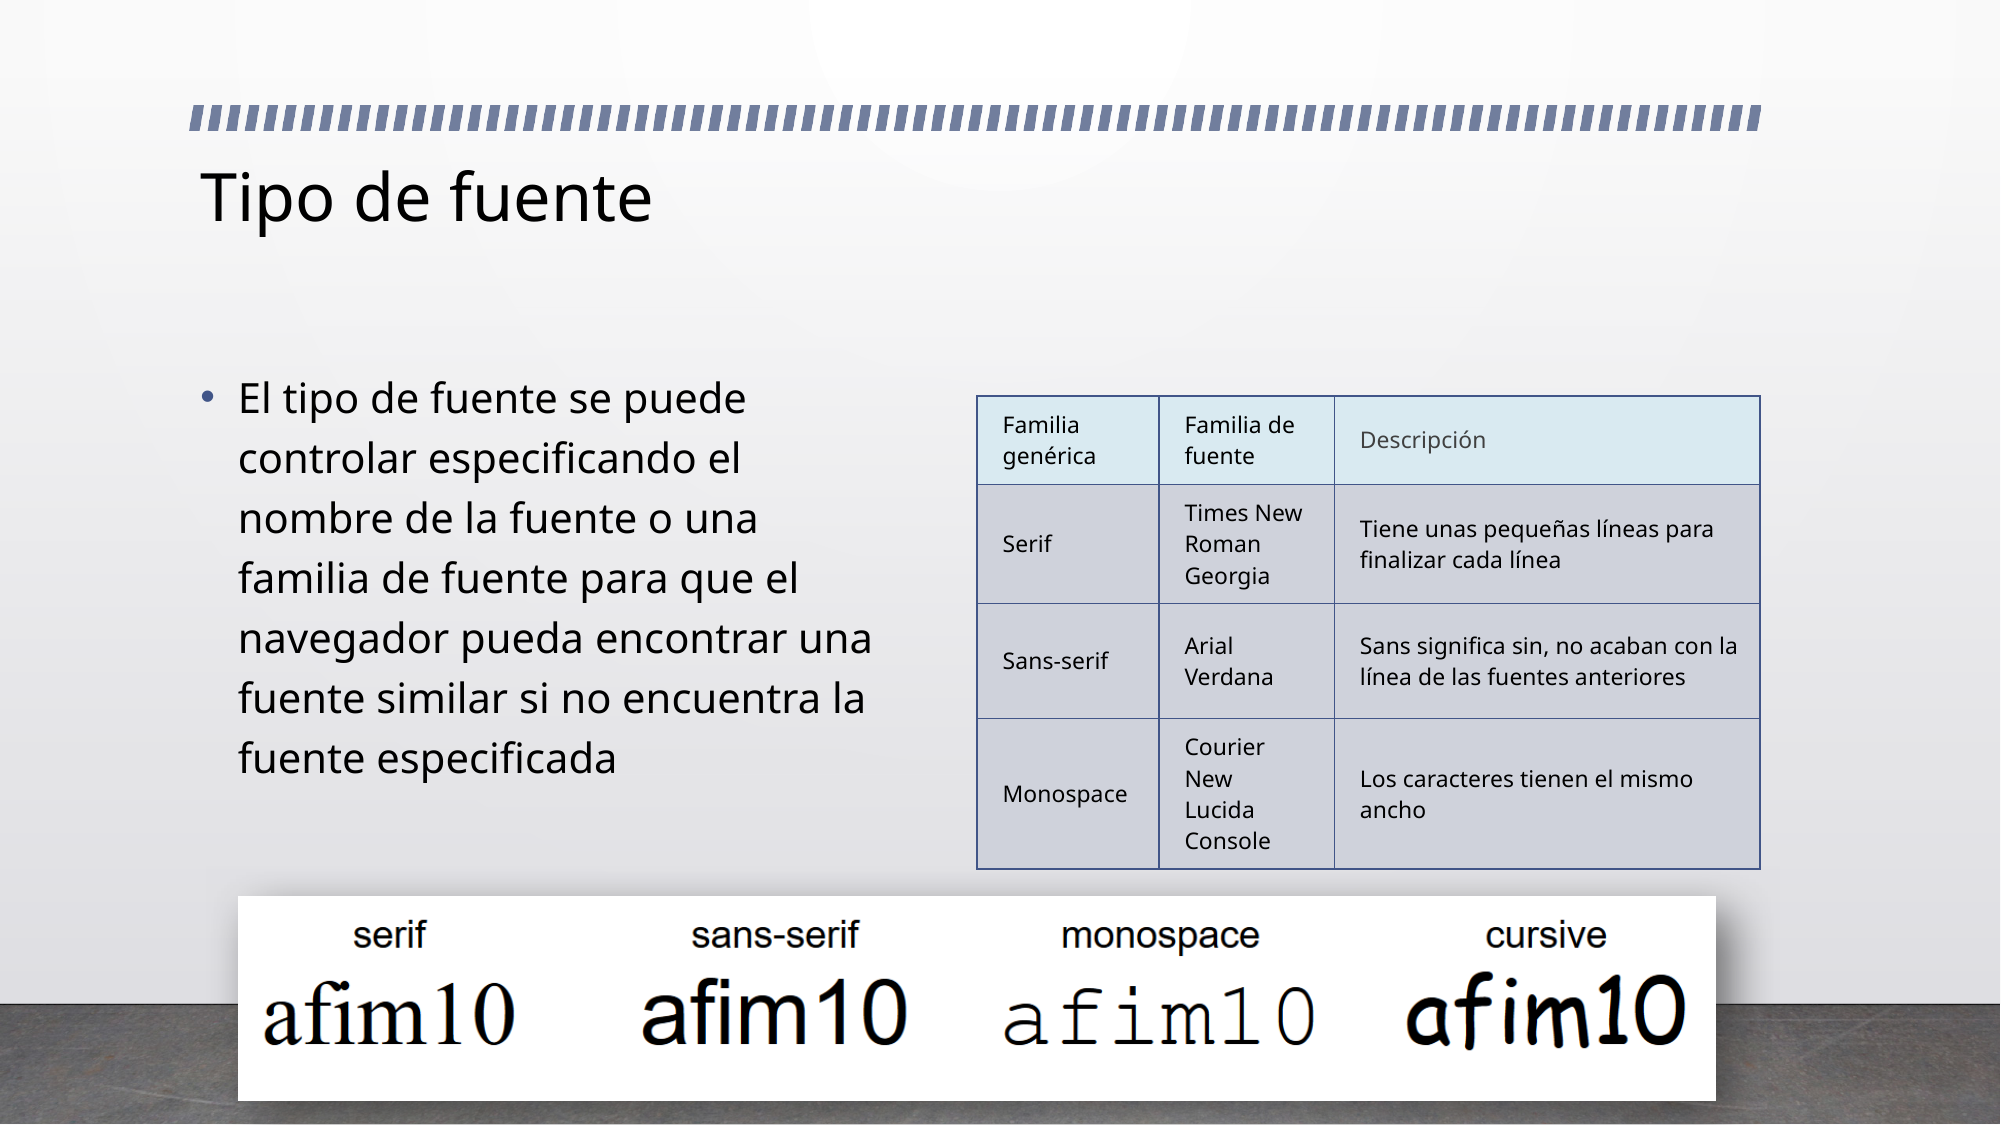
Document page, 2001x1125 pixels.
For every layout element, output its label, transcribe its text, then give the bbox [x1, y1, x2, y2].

table_cell Arial Verdana [1160, 604, 1334, 718]
table_cell Courier New Lucida Console [1160, 719, 1334, 868]
list El tipo de fuente se puede controlar especificando el nombre de la fuente o una familia de fuente para que el navegador pueda encontrar una fuente similar si no encuentra la fuente especificada [185, 354, 899, 897]
table_header Familia genérica [978, 397, 1158, 484]
table_cell Tiene unas pequeñas líneas para finalizar cada línea [1335, 485, 1759, 603]
title Tipo de fuente [185, 156, 1761, 329]
table_cell Times New Roman Georgia [1160, 485, 1334, 603]
table_cell Serif [978, 485, 1158, 603]
table_header Descripción [1335, 397, 1759, 484]
picture [0, 896, 2000, 1124]
table_cell Los caracteres tienen el mismo ancho [1335, 719, 1759, 868]
table_cell Sans significa sin, no acaban con la línea de las fuentes anteriores [1335, 604, 1759, 718]
table_cell Sans-serif [978, 604, 1158, 718]
table_cell Monospace [978, 719, 1158, 868]
table_header Familia de fuente [1160, 397, 1334, 484]
